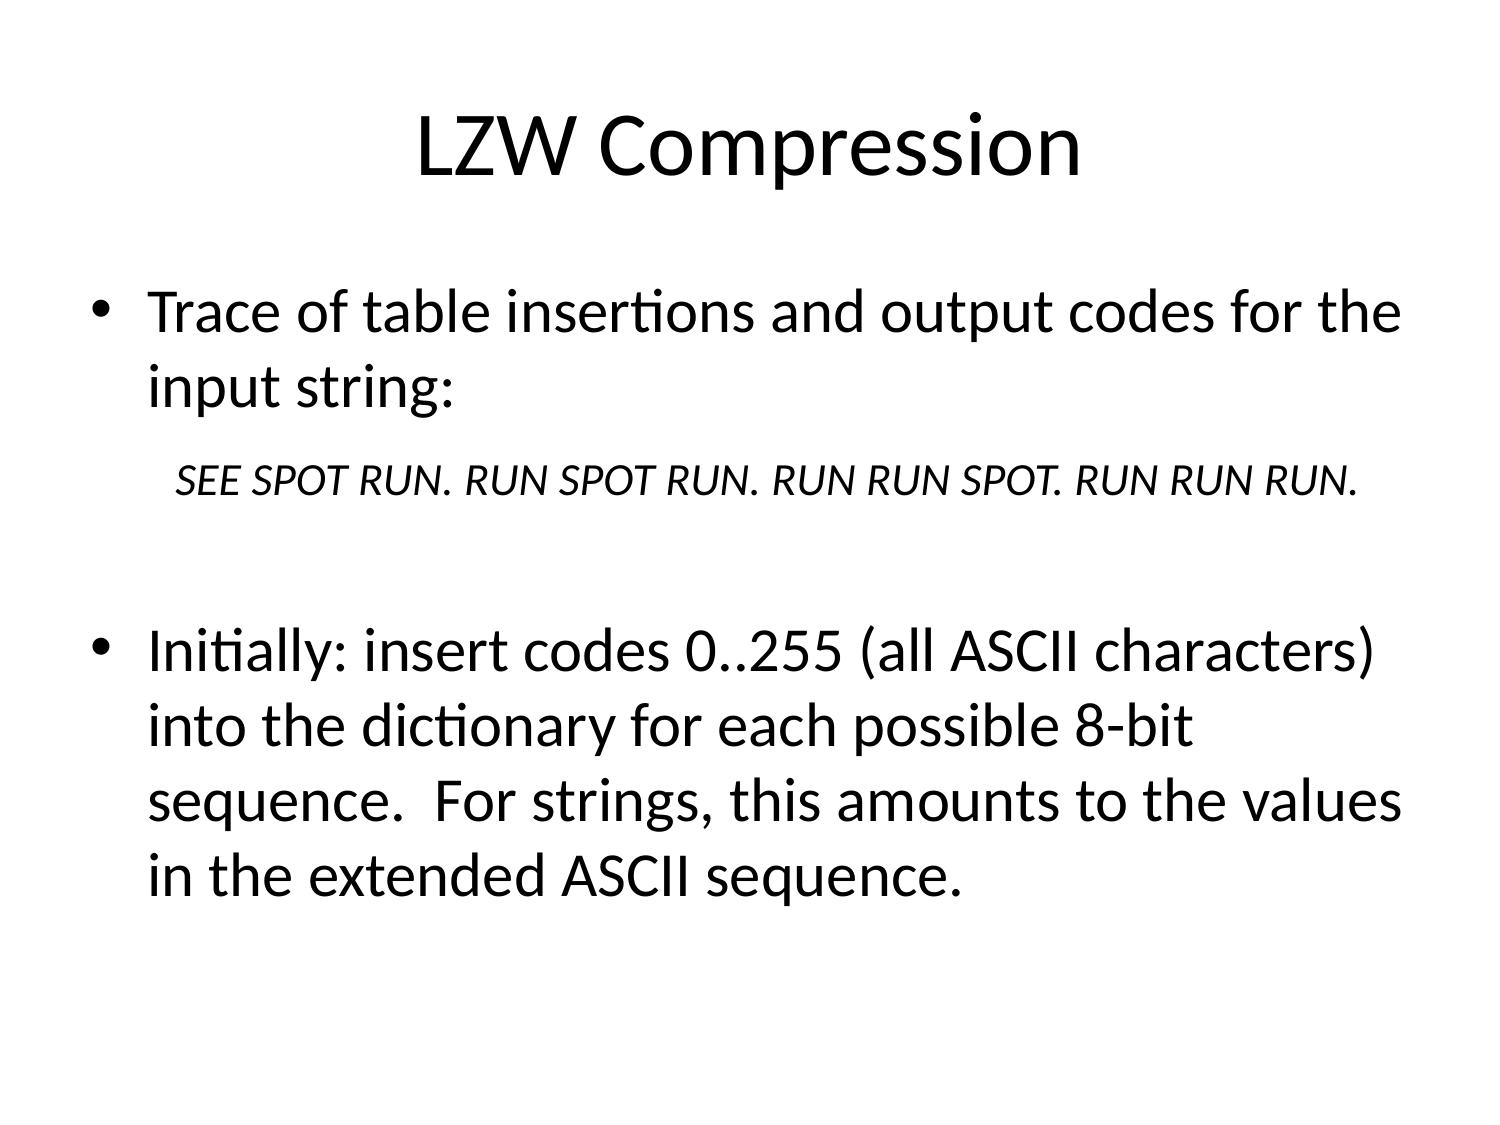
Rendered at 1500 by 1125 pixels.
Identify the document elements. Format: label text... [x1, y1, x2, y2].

list Trace of table insertions and output codes for the input string: SEE SPOT RUN. RUN SPOT RUN. RUN RUN SPOT. RUN RUN RUN. Initially: insert codes 0..255 (all ASCII characters) into the dictionary for each possible 8-bit sequence. For strings, this amounts to the values in the extended ASCII sequence. [75, 262, 1425, 1005]
title LZW Compression [75, 45, 1425, 233]
